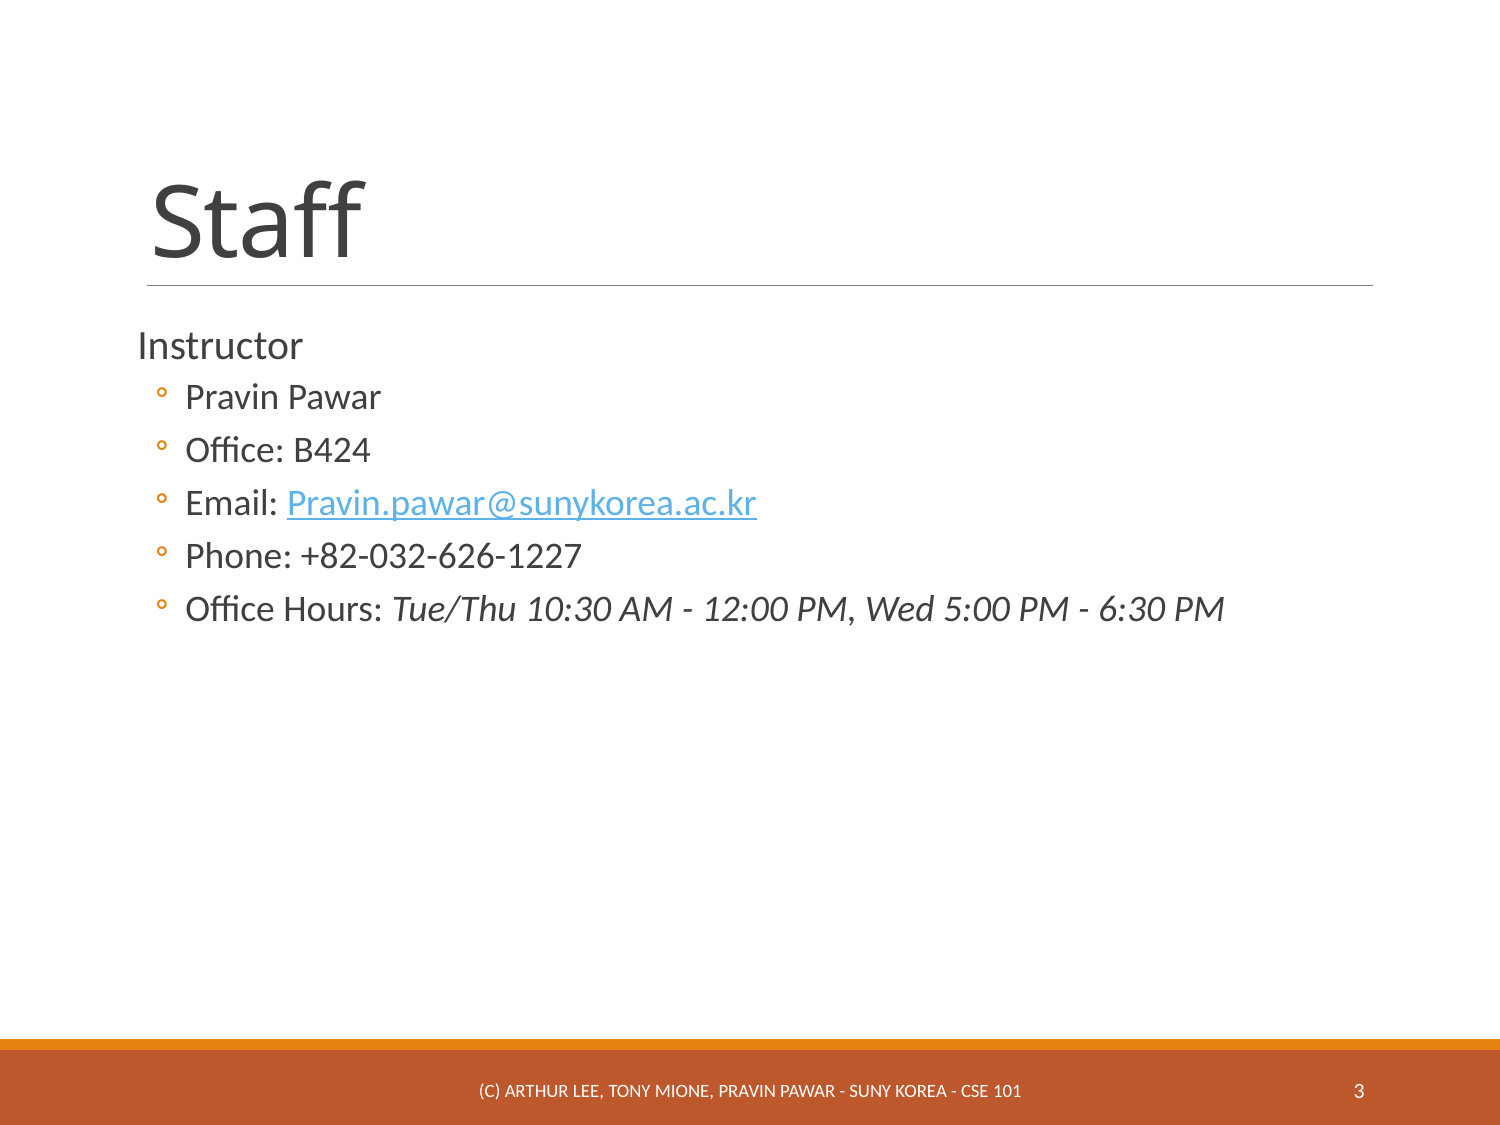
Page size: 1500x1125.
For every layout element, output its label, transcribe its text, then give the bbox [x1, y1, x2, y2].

footer (c) Arthur Lee, Tony Mione, Pravin Pawar - SUNY Korea - CSE 101 [453, 1059, 1047, 1120]
list Instructor Pravin Pawar Office: B424 Email: Pravin.pawar@sunykorea.ac.kr Phone: +82-032-626-1227 Office Hours: Tue/Thu 10:30 AM - 12:00 PM, Wed 5:00 PM - 6:30 PM [122, 316, 1443, 952]
title Staff [135, 47, 1373, 285]
slide_number 3 [1218, 1059, 1380, 1120]
